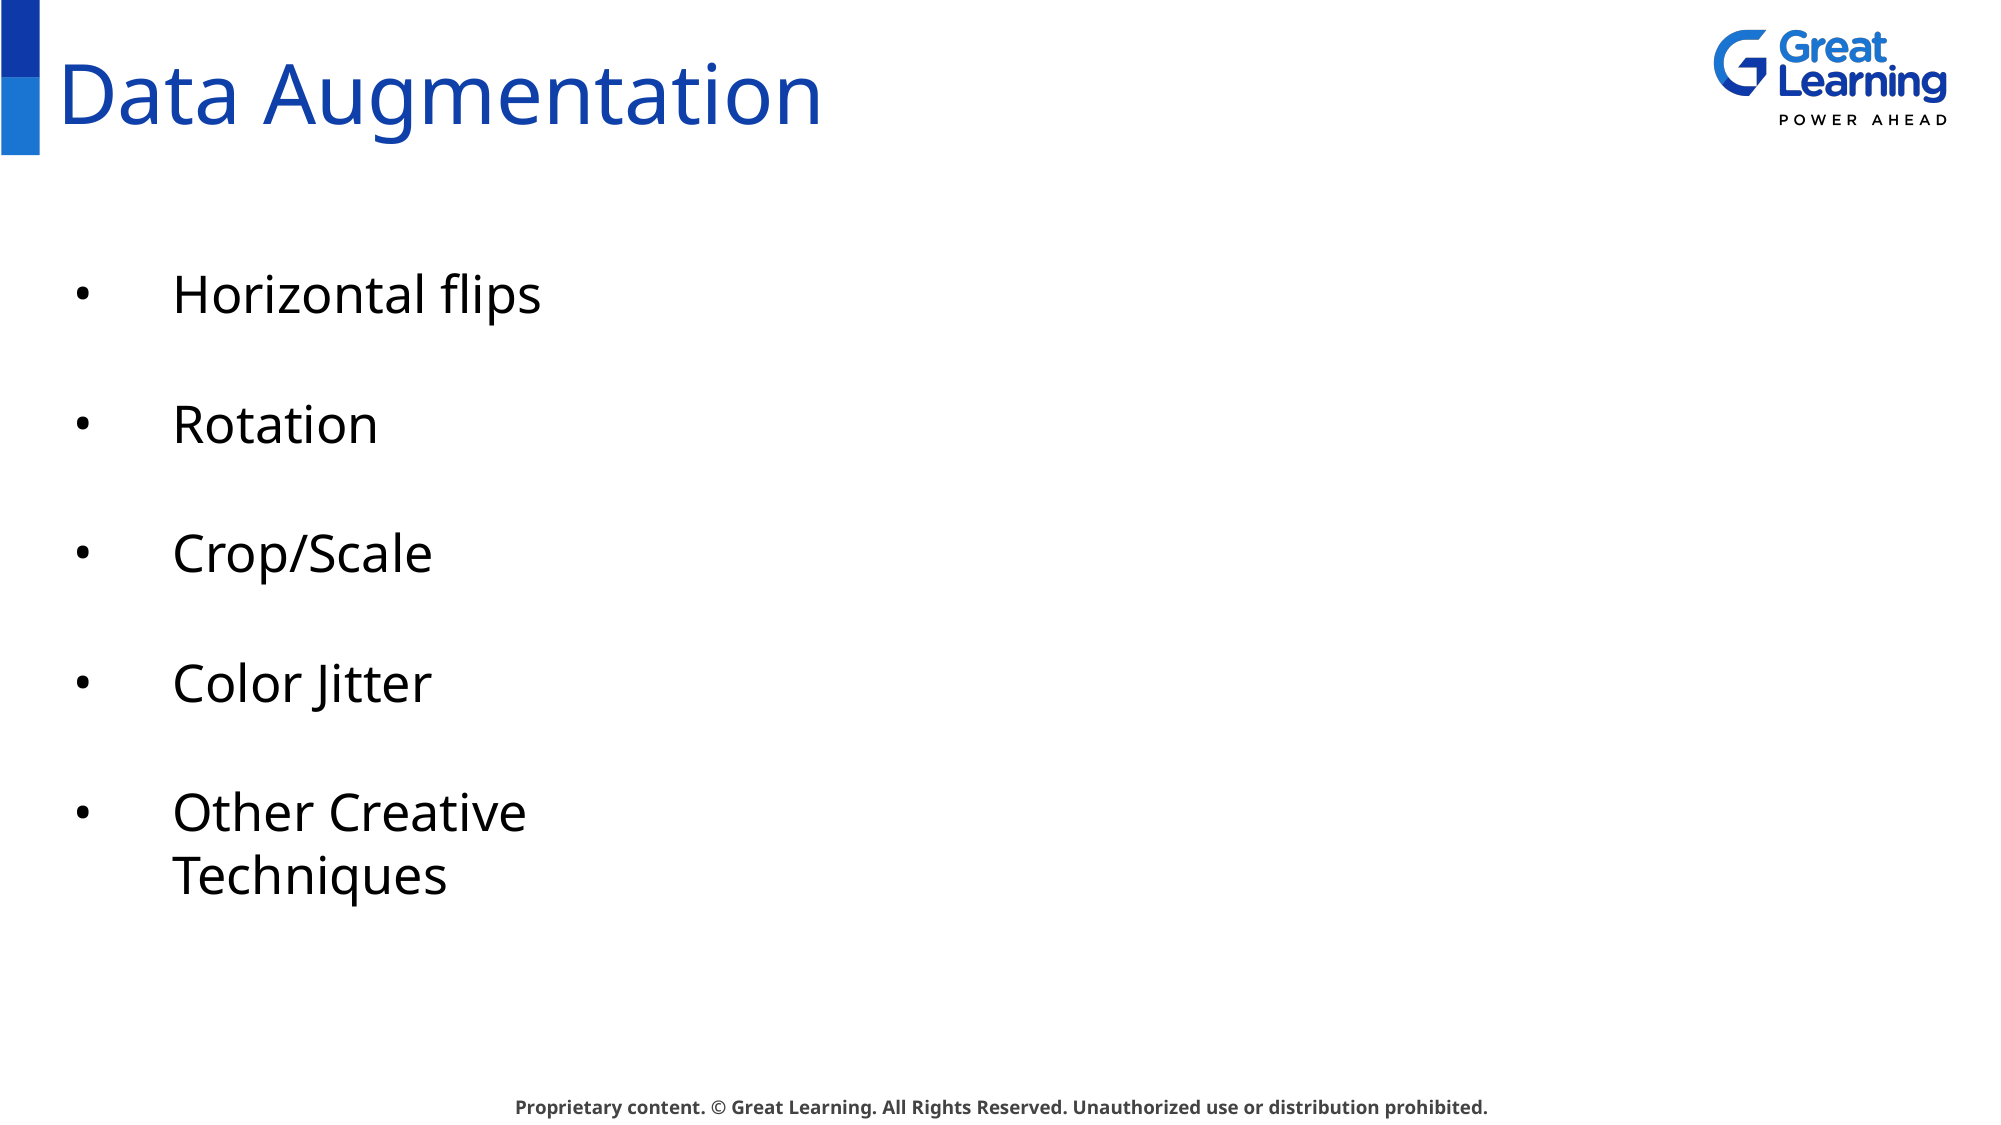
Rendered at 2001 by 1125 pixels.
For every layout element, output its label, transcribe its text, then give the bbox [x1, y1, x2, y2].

title Data Augmentation [55, 39, 1722, 230]
picture [1677, 14, 1983, 141]
text_box Horizontal flips Rotation Crop/Scale Color Jitter Other Creative Techniques [70, 259, 806, 905]
